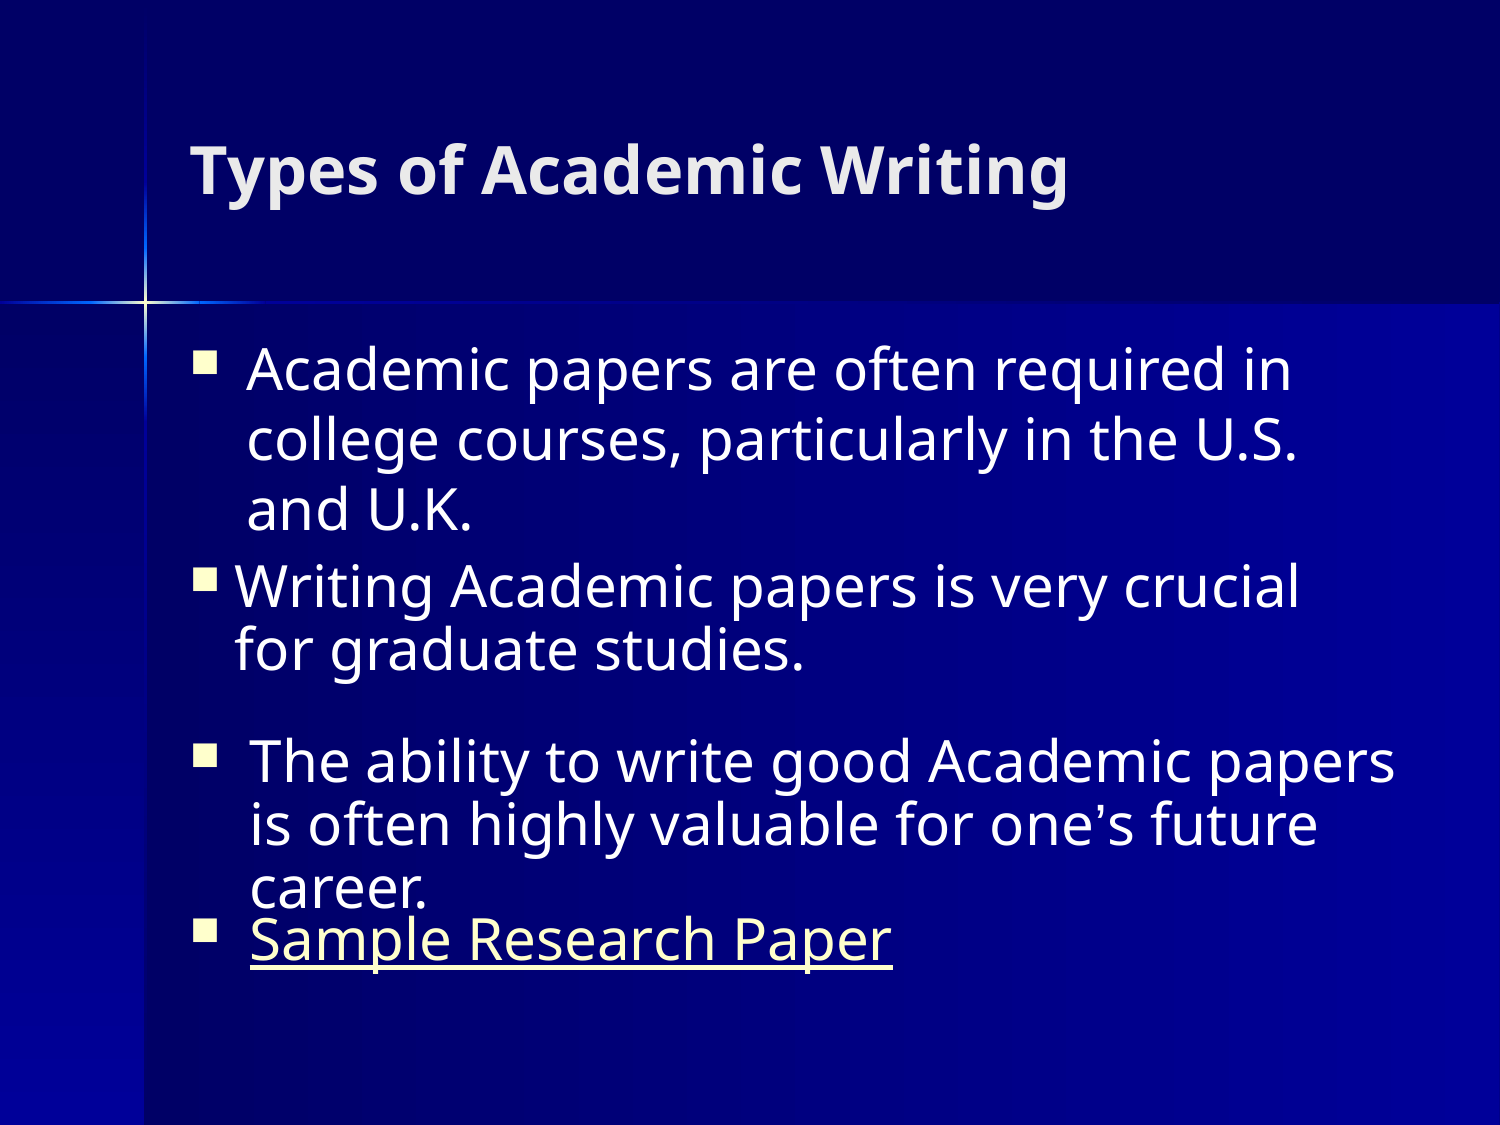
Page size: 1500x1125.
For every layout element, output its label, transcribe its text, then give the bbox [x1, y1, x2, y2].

text_box Writing Academic papers is very crucial for graduate studies. [174, 549, 1380, 691]
list Academic papers are often required in college courses, particularly in the U.S. and U.K. [174, 324, 1388, 576]
title Types of Academic Writing [174, 49, 1413, 286]
text_box The ability to write good Academic papers is often highly valuable for one’s future career. [174, 724, 1413, 896]
text_box Sample Research Paper [174, 896, 1413, 983]
